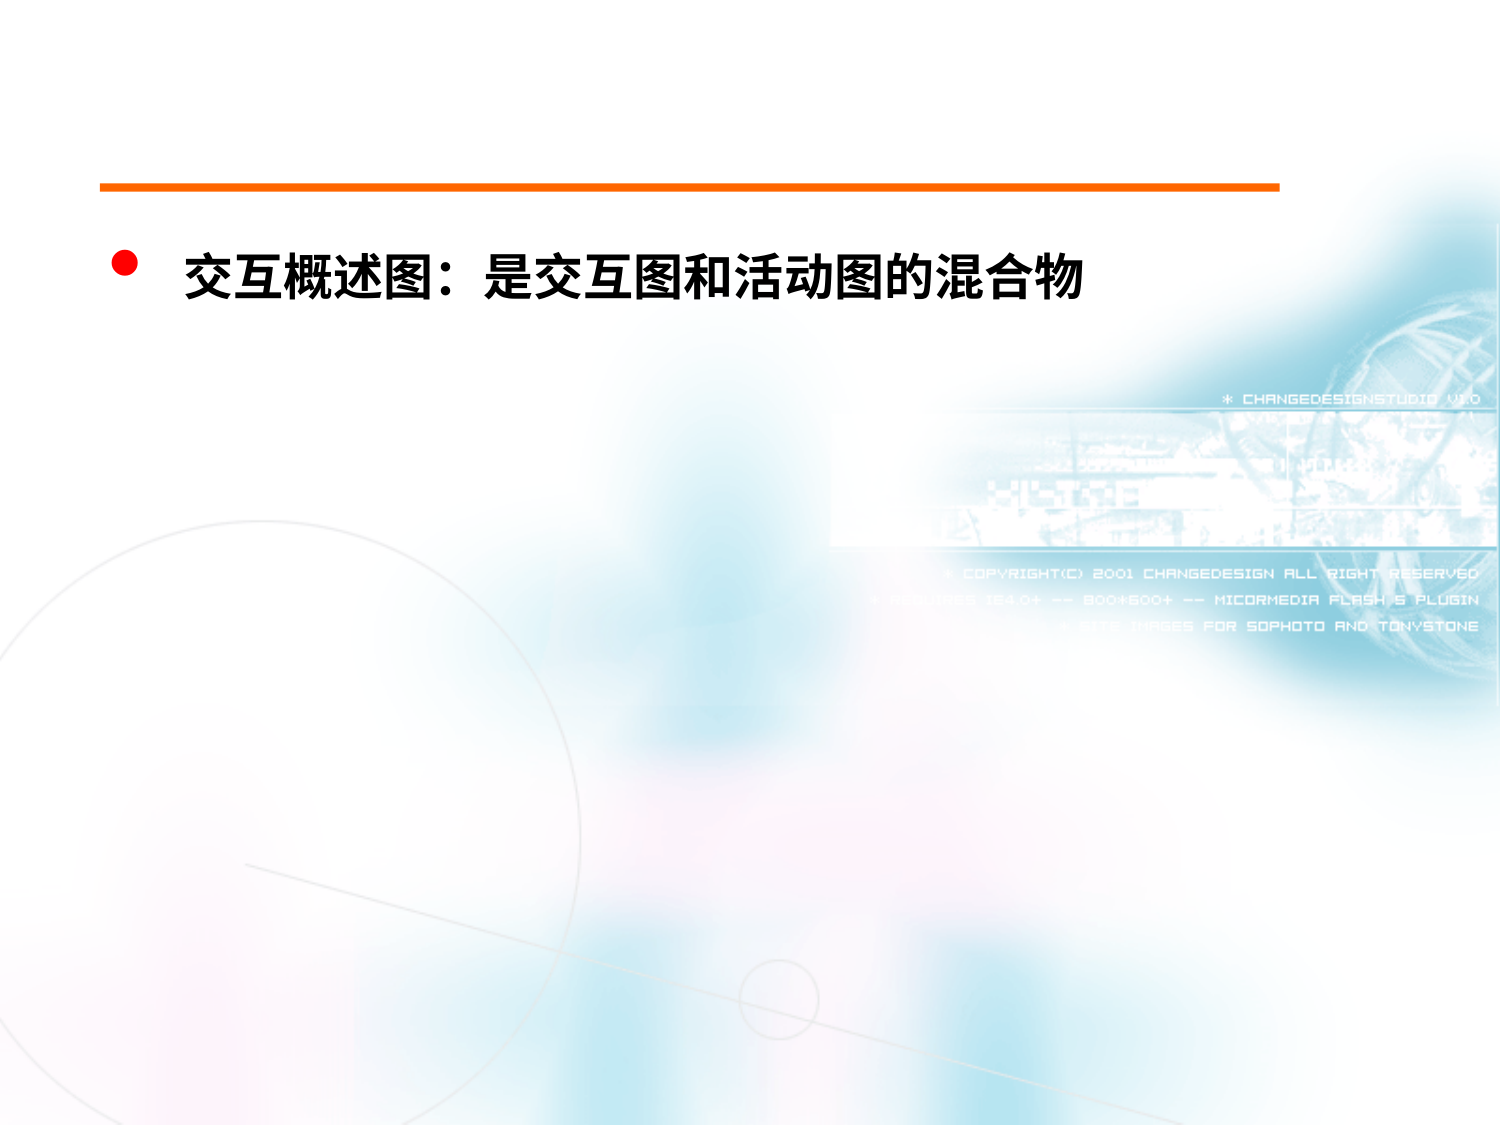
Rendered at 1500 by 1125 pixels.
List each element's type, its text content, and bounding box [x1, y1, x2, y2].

list 交互概述图：是交互图和活动图的混合物 [93, 222, 1369, 898]
picture [0, 0, 1500, 1125]
